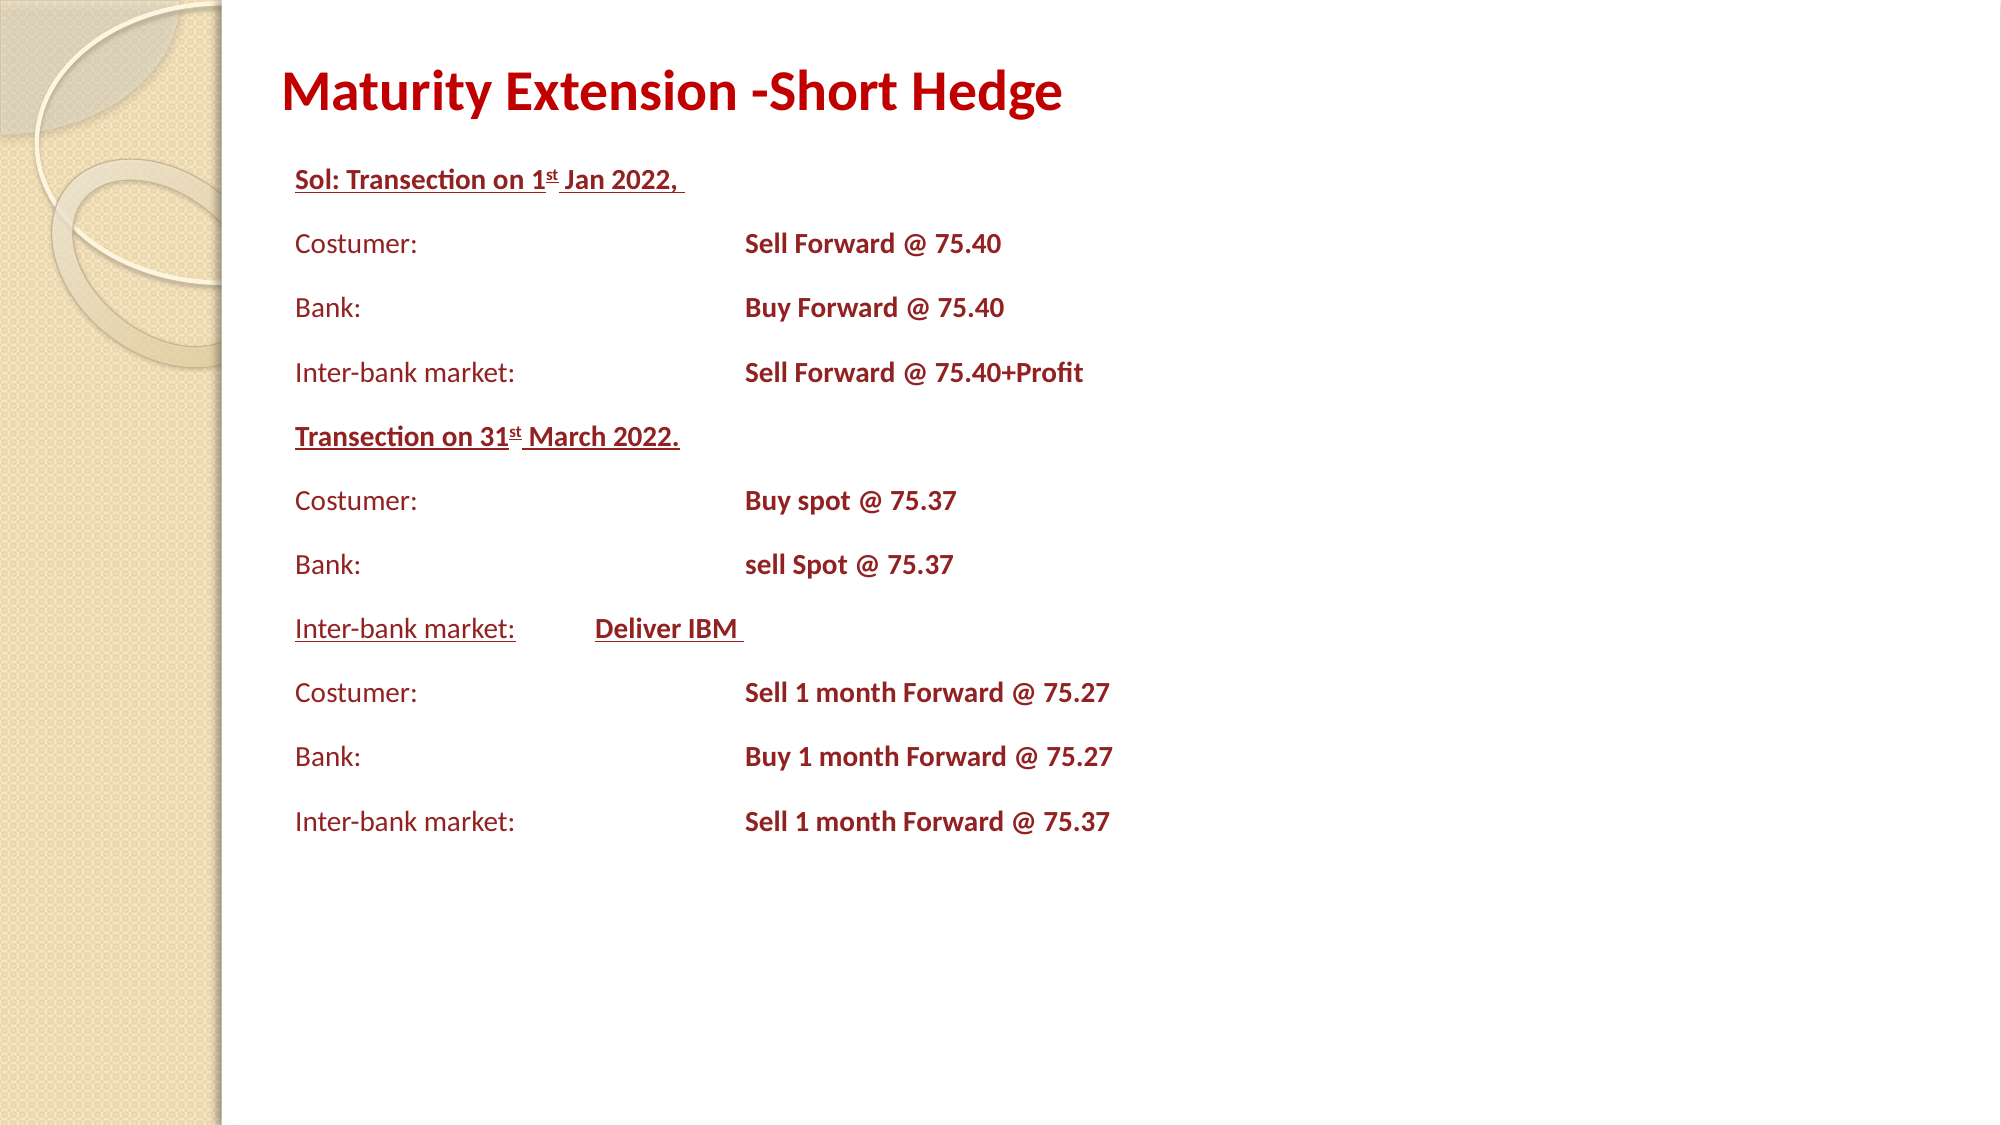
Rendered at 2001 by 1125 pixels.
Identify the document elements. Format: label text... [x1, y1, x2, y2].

title Maturity Extension -Short Hedge [266, 45, 1967, 130]
list Sol: Transection on 1st Jan 2022, Costumer: Sell Forward @ 75.40 Bank: Buy Forward @ 75.40 Inter-bank market: Sell Forward @ 75.40+Profit Transection on 31st March 2022. Costumer: Buy spot @ 75.37 Bank: sell Spot @ 75.37 Inter-bank market: Deliver IBM Costumer: Sell 1 month Forward @ 75.27 Bank: Buy 1 month Forward @ 75.27 Inter-bank market: Sell 1 month Forward @ 75.37 [266, 152, 1967, 1101]
